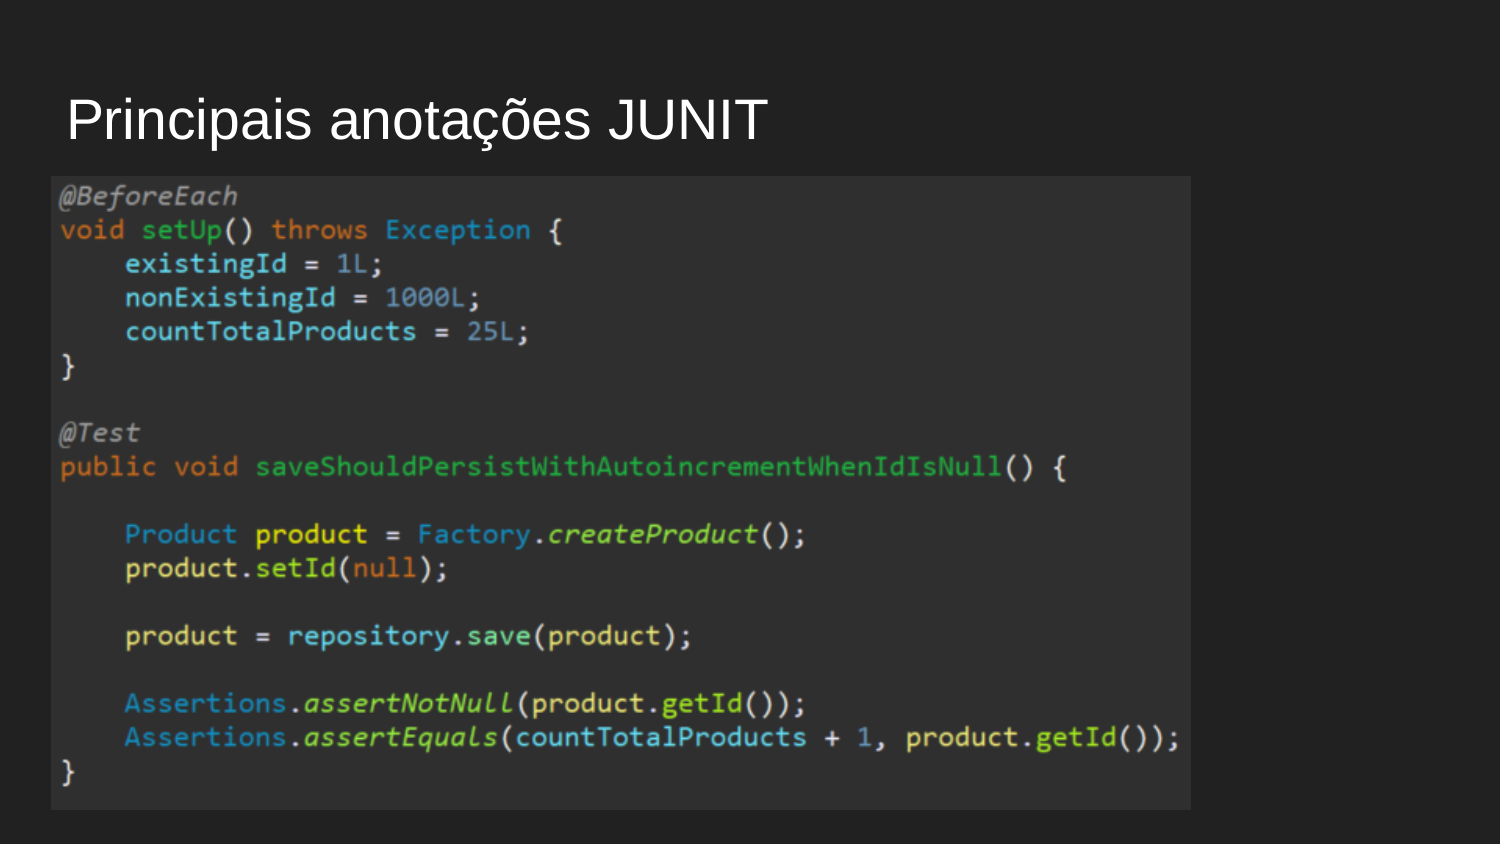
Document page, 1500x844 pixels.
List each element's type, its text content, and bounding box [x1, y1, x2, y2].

picture [50, 176, 1191, 810]
title Principais anotações JUNIT [51, 72, 1449, 167]
